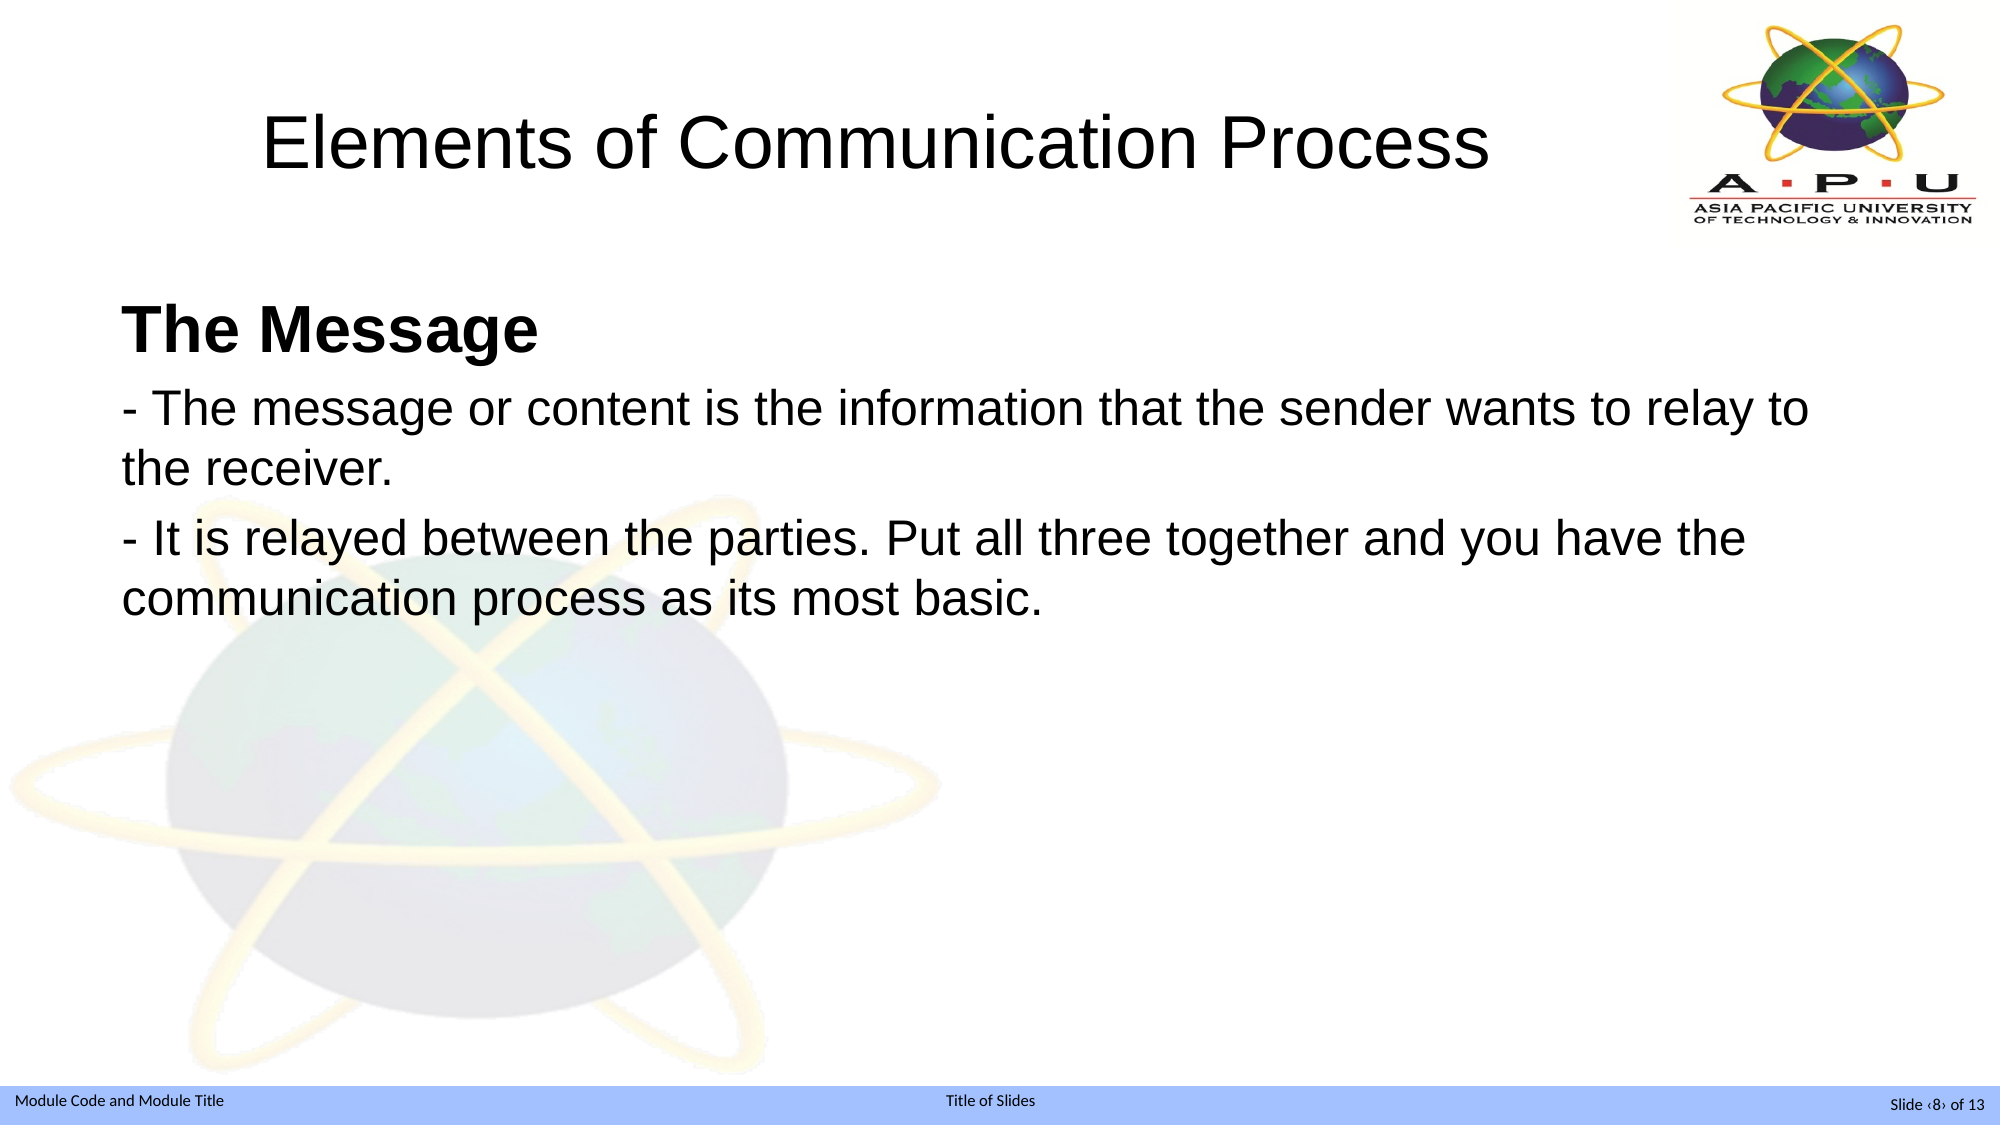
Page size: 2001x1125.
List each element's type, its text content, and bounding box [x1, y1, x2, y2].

list The Message - The message or content is the information that the sender wants to relay to the receiver. - It is relayed between the parties. Put all three together and you have the communication process as its most basic. [106, 278, 1907, 1021]
title Elements of Communication Process [106, 45, 1647, 233]
picture [1668, 0, 2000, 249]
footer Slide ‹8› of 13 [1366, 1086, 2000, 1125]
